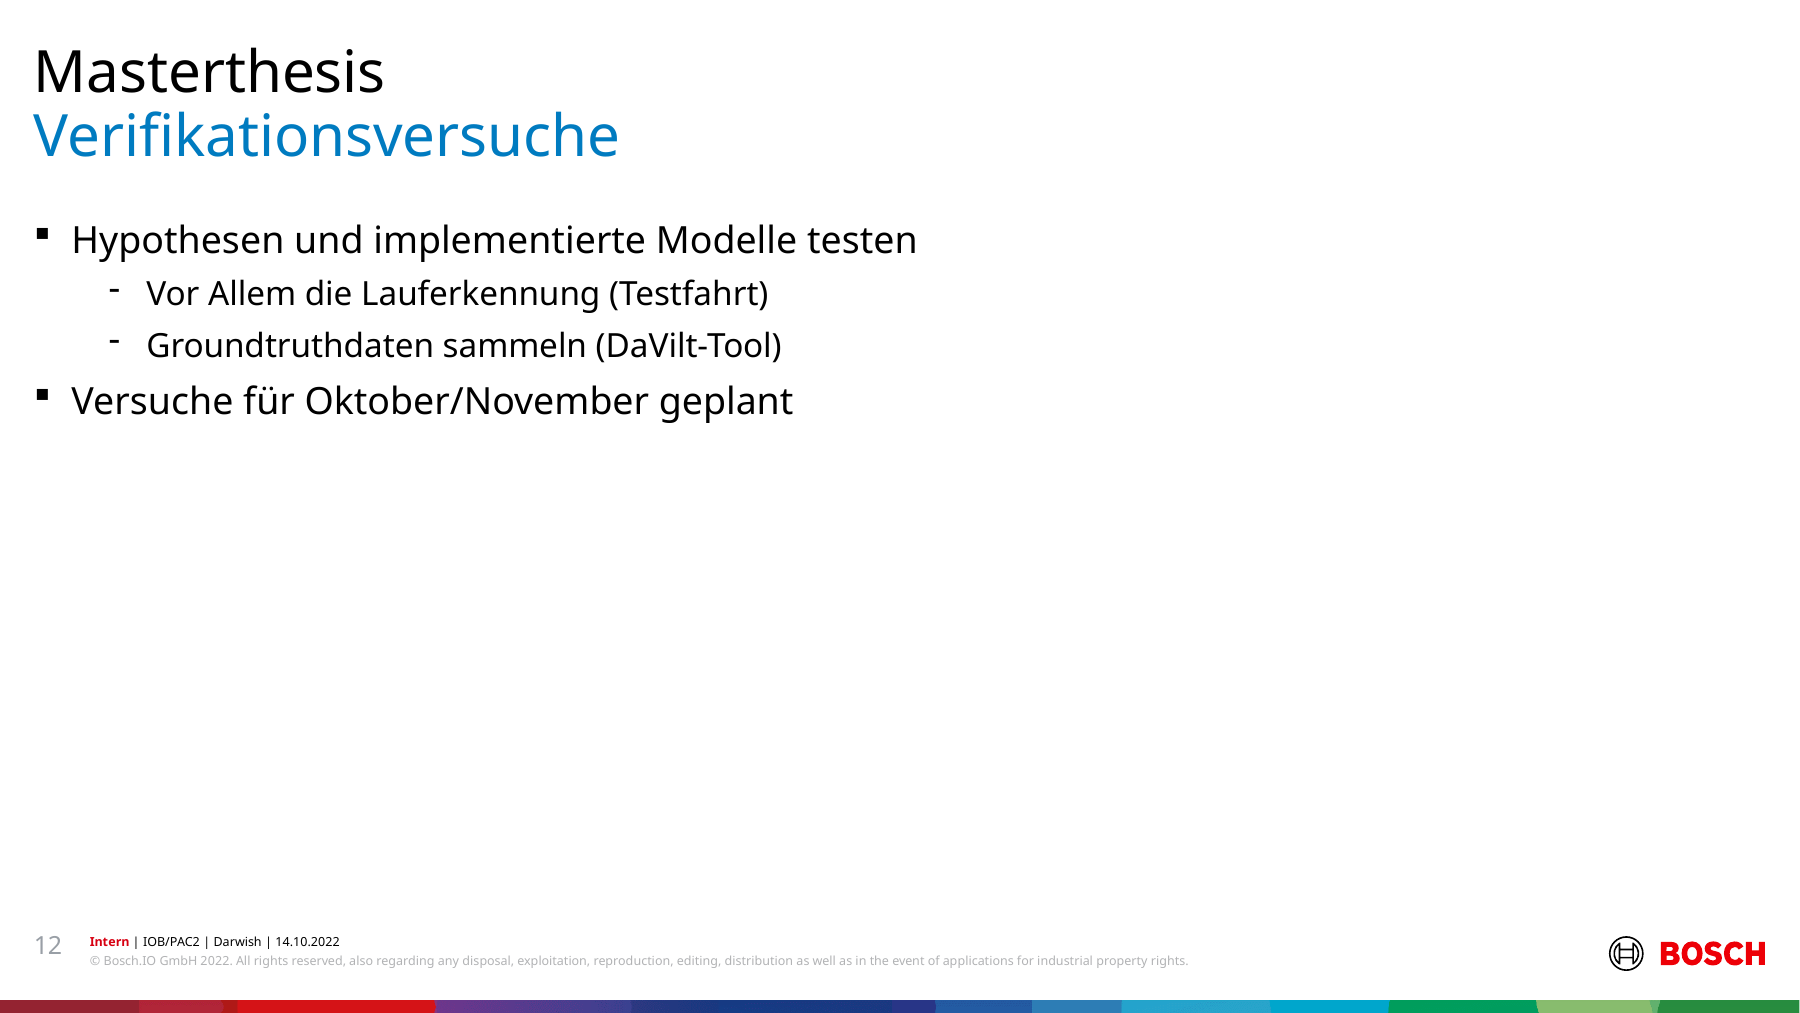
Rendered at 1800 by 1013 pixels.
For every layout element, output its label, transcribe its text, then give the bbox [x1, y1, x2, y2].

slide_number 12 [33, 929, 81, 997]
picture [0, 1000, 1270, 1013]
picture [1388, 1000, 1800, 1013]
title Verifikationsversuche [33, 107, 1766, 171]
list Hypothesen und implementierte Modelle testen Vor Allem die Lauferkennung (Testfahrt) Groundtruthdaten sammeln (DaVilt-Tool) Versuche für Oktober/November geplant [33, 212, 1748, 897]
list Masterthesis [33, 42, 1766, 107]
